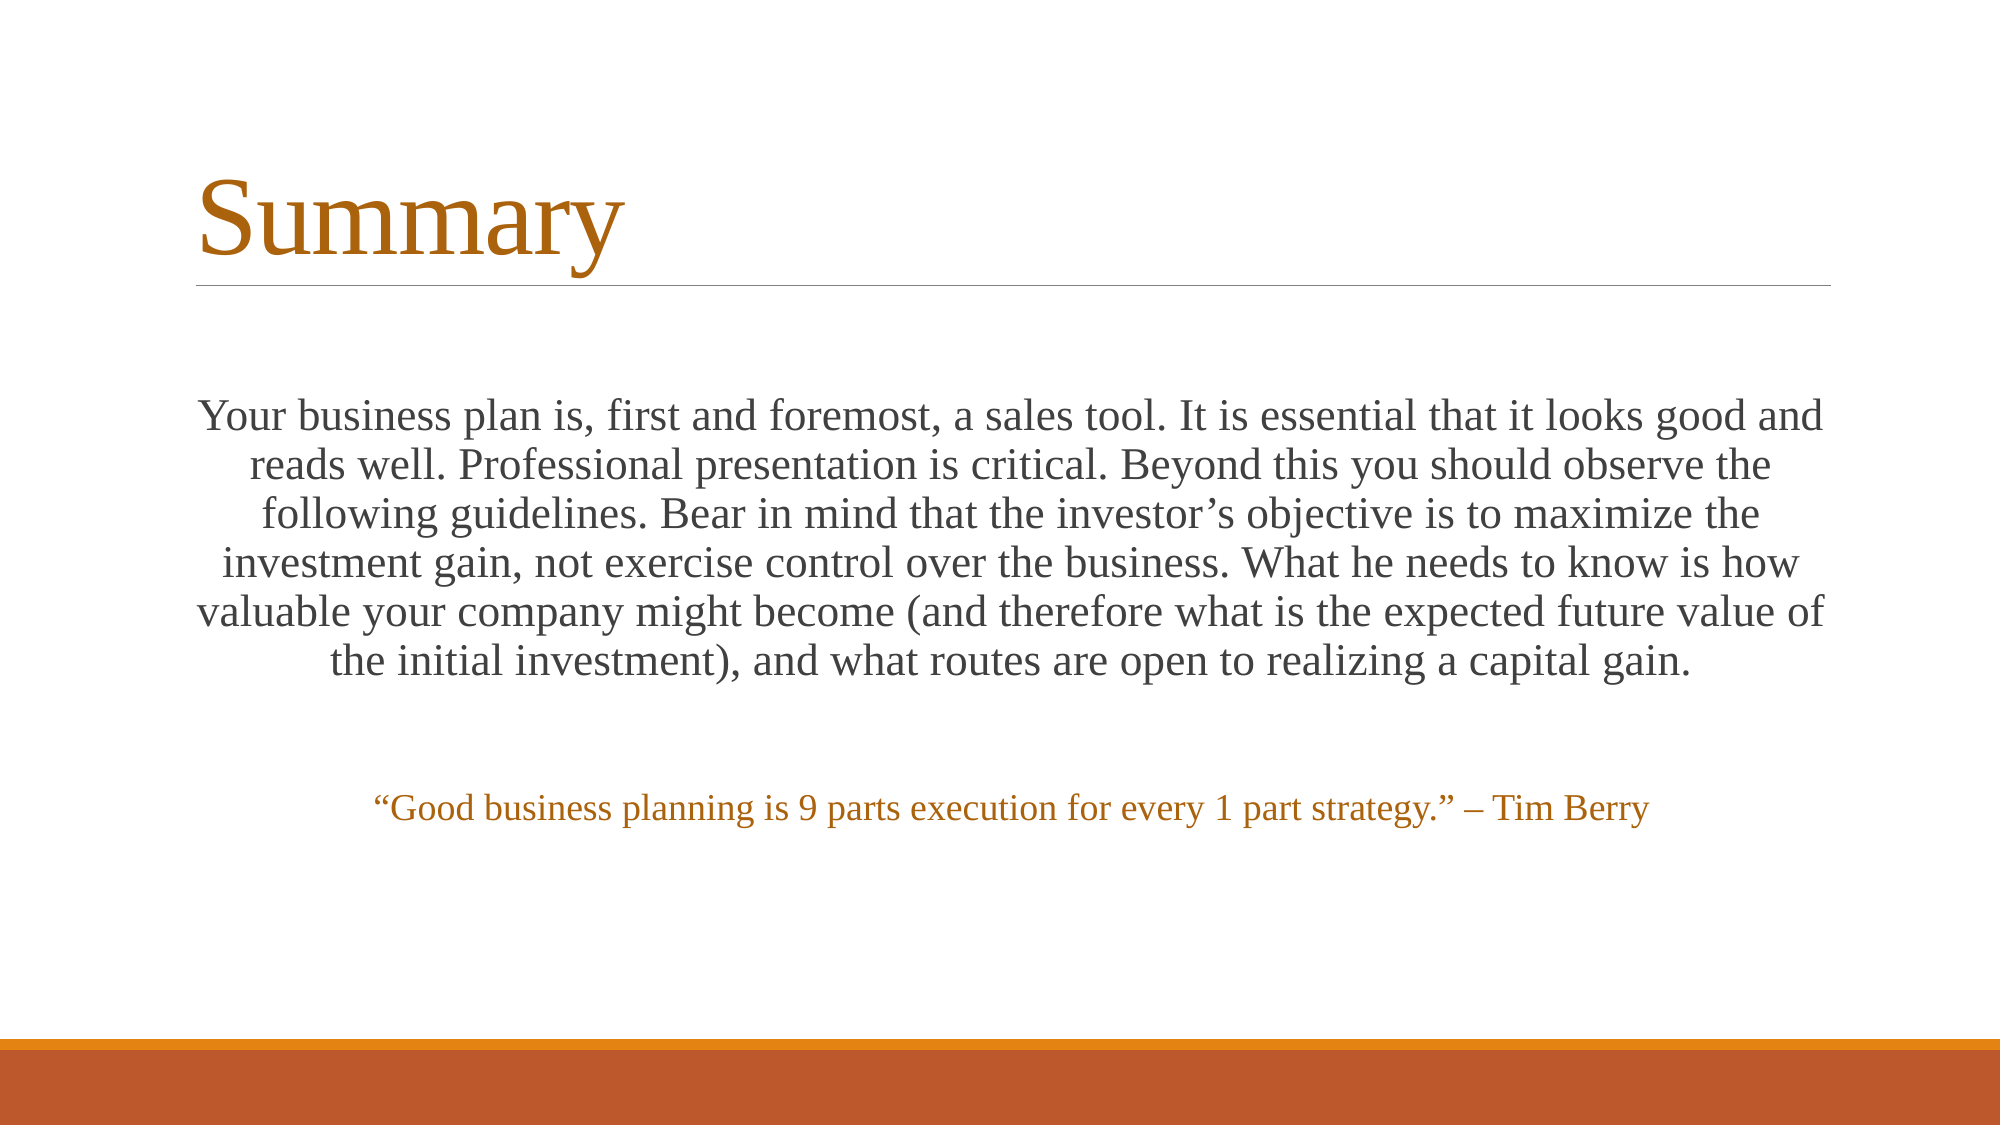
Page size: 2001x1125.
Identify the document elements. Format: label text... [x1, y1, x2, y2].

title Summary [180, 47, 1830, 285]
list Your business plan is, first and foremost, a sales tool. It is essential that it looks good and reads well. Professional presentation is critical. Beyond this you should observe the following guidelines. Bear in mind that the investor’s objective is to maximize the investment gain, not exercise control over the business. What he needs to know is how valuable your company might become (and therefore what is the expected future value of the initial investment), and what routes are open to realizing a capital gain. “Good business planning is 9 parts execution for every 1 part strategy.” – Tim Berry [180, 302, 1830, 963]
